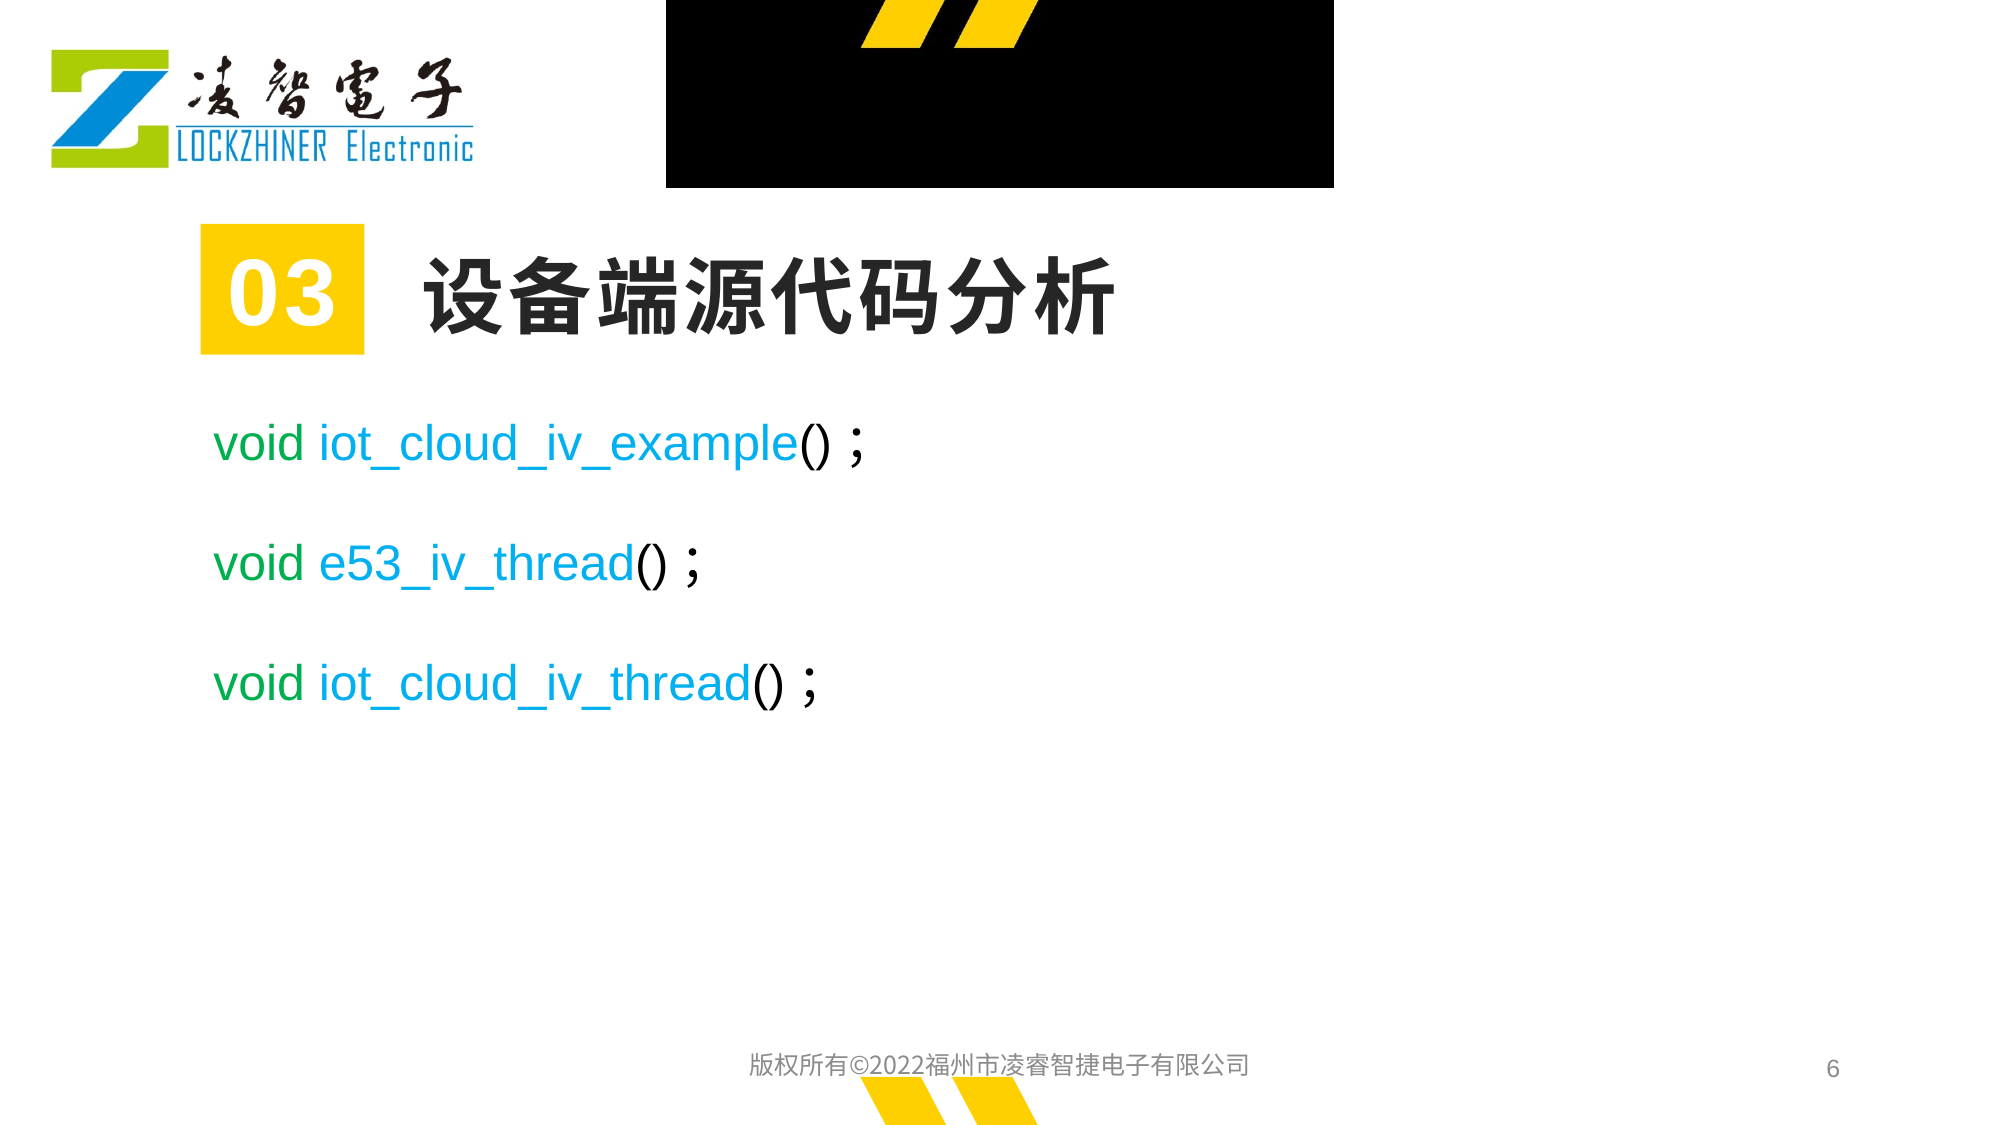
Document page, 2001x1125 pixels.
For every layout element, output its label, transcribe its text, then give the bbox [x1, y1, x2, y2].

text_box 03 [200, 223, 365, 355]
picture [666, 0, 1334, 188]
slide_number 6 [1412, 1041, 1856, 1094]
title 设备端源代码分析 [421, 234, 1193, 344]
footer 版权所有©2022福州市凌睿智捷电子有限公司 [675, 1041, 1325, 1094]
text_box void iot_cloud_iv_example()； void e53_iv_thread()； void iot_cloud_iv_thread()； [198, 402, 1802, 718]
picture [45, 44, 477, 174]
